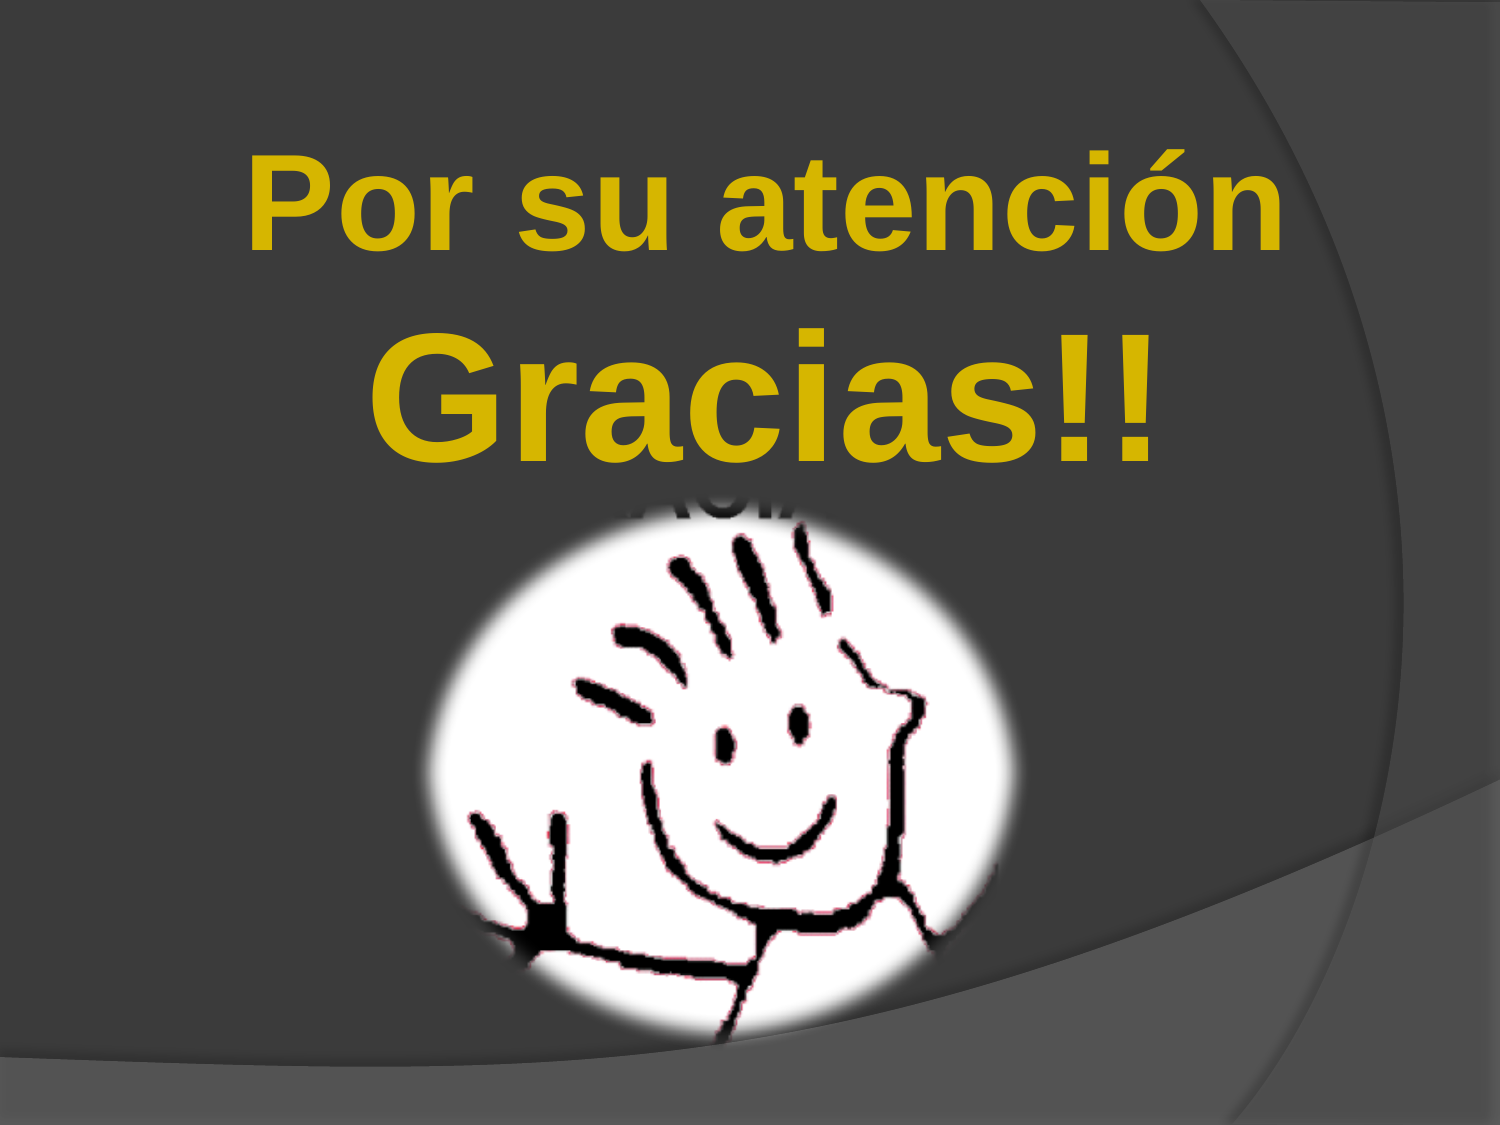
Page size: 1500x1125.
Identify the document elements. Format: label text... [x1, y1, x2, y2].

picture [409, 491, 1032, 1051]
text_box Por su atención Gracias!! [228, 105, 1306, 506]
